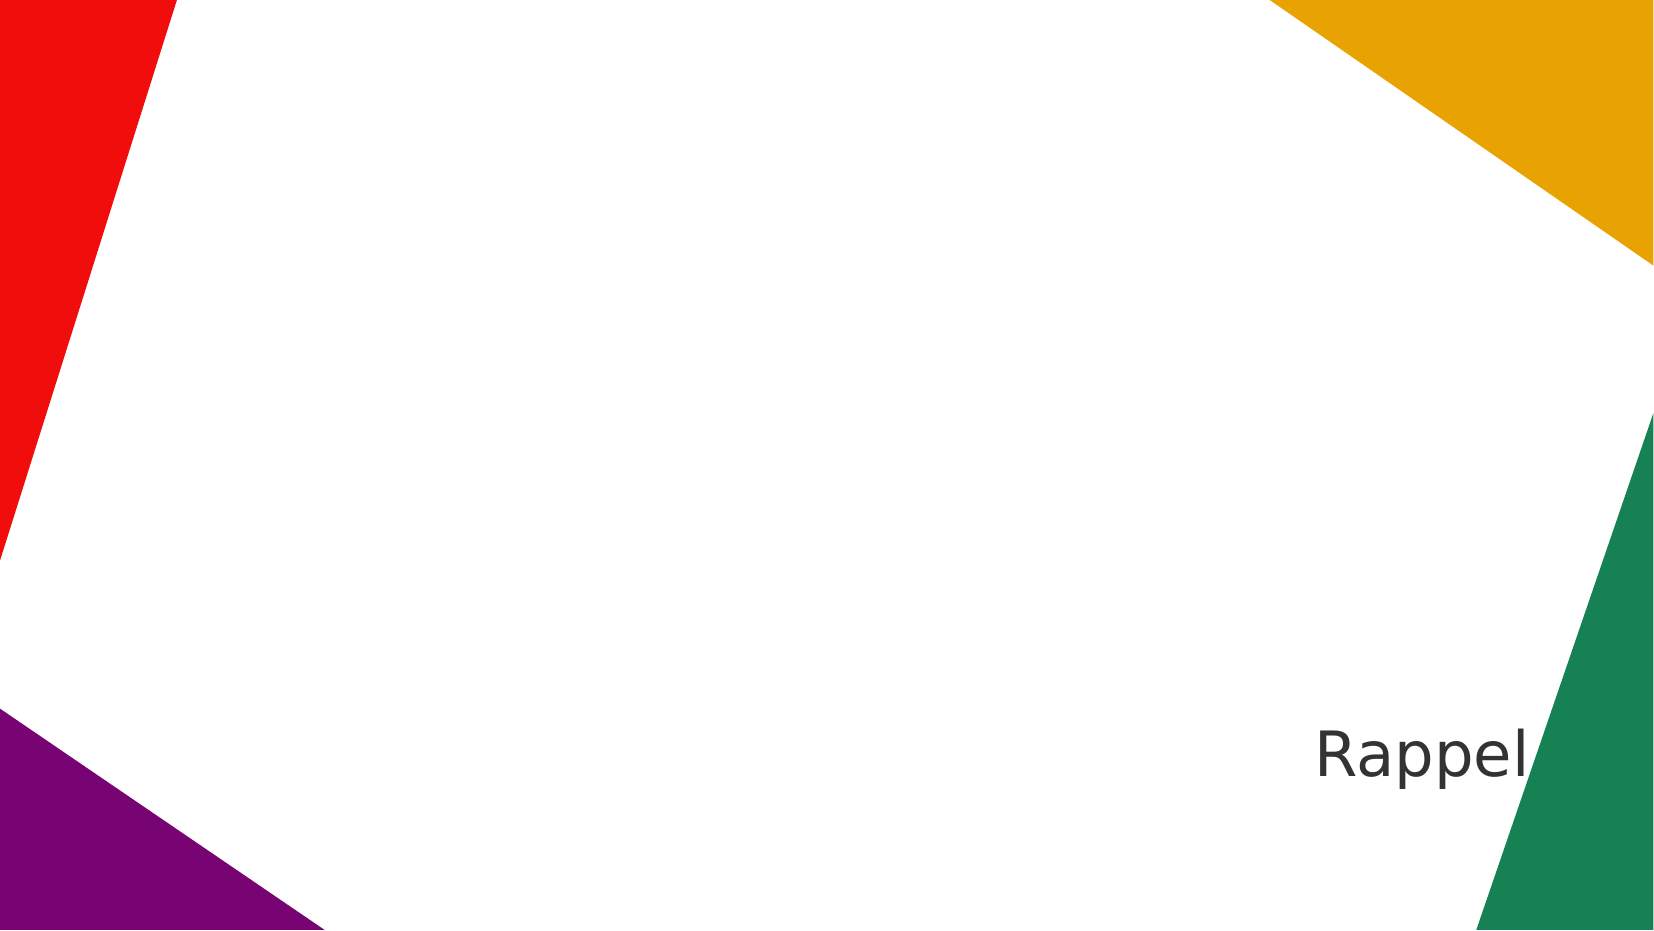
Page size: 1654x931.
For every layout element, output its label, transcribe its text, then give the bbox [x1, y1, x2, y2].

title Rappel [112, 677, 1530, 825]
